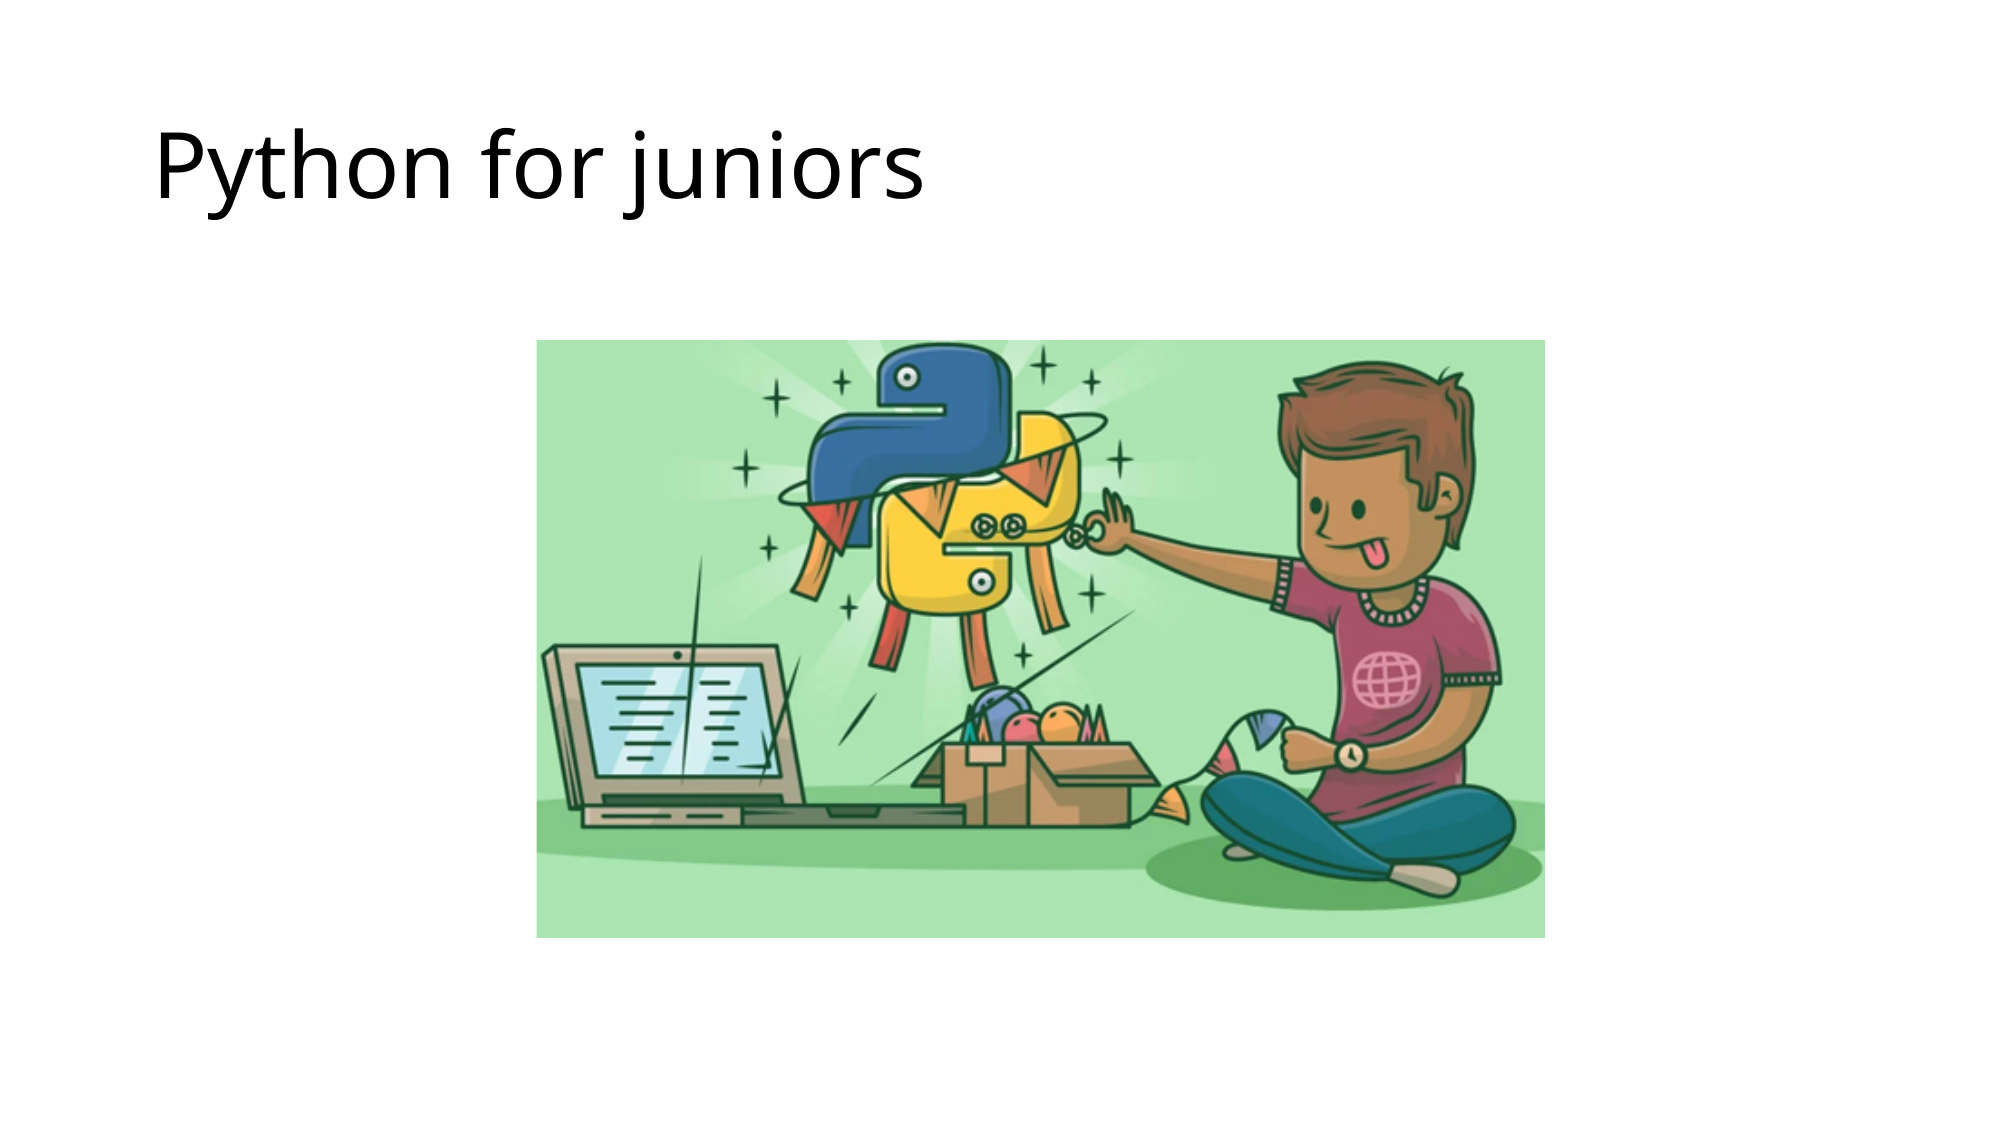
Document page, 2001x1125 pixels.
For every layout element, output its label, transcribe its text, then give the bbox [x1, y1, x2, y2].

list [536, 340, 1545, 938]
title Python for juniors [137, 59, 1863, 278]
